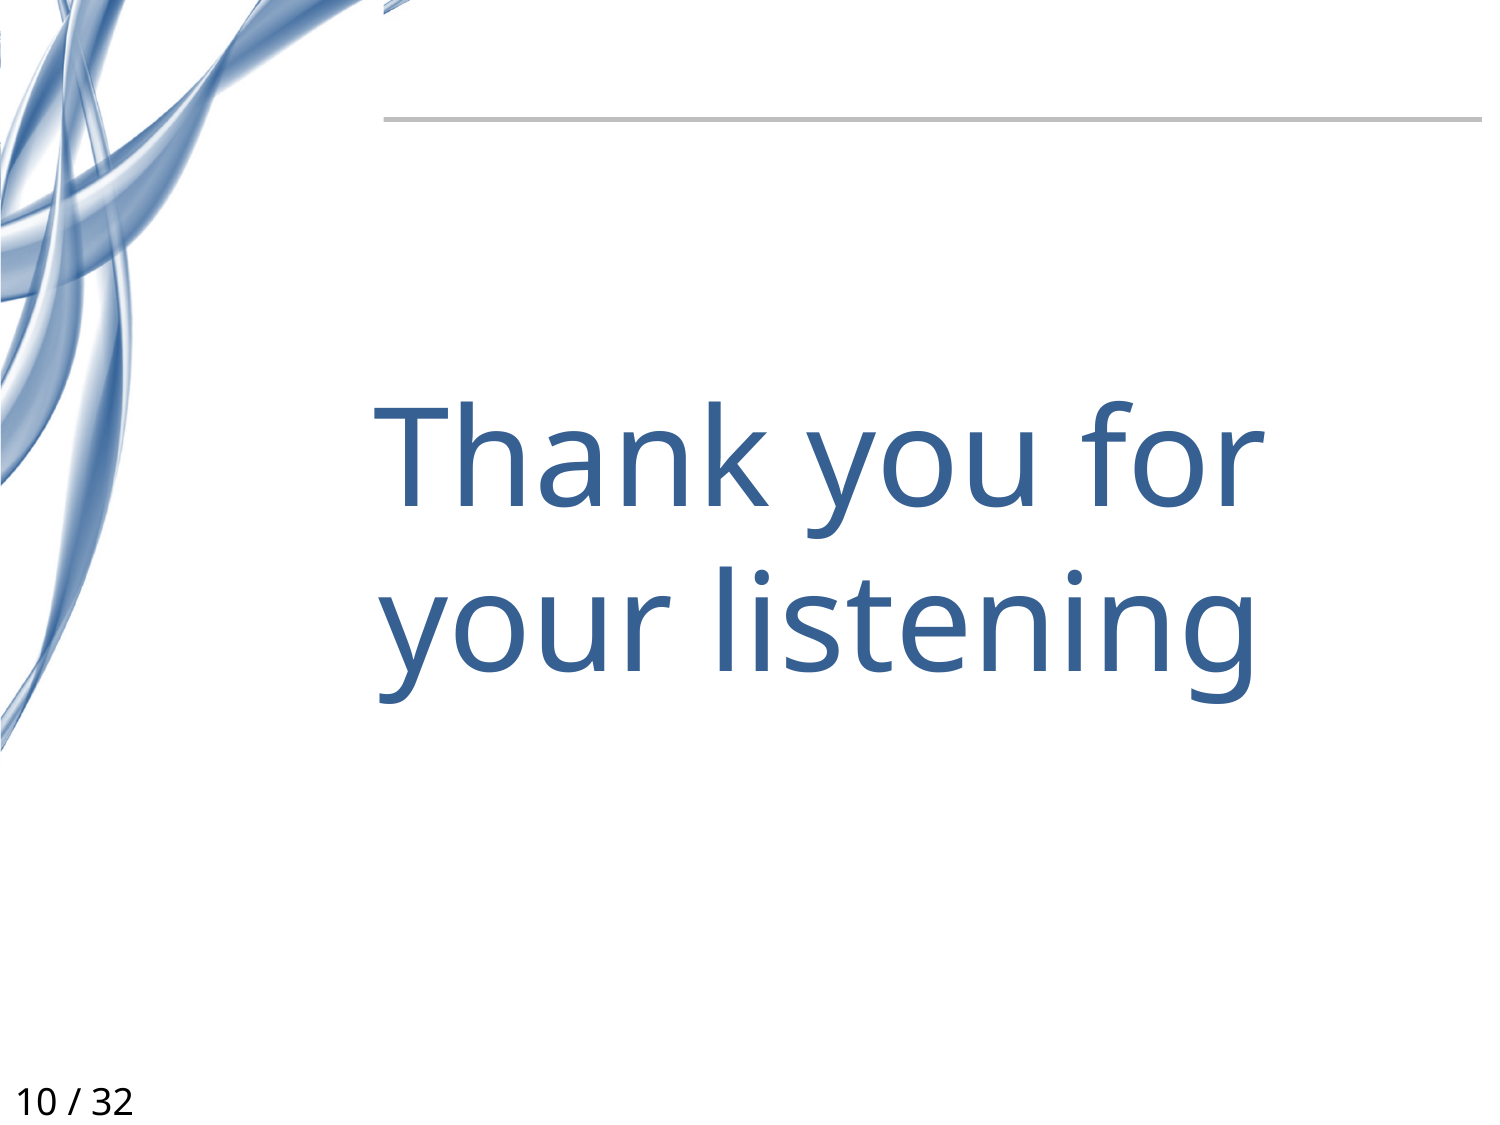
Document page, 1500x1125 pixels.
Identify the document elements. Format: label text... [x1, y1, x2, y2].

slide_number 10 / 32 [0, 1070, 154, 1119]
